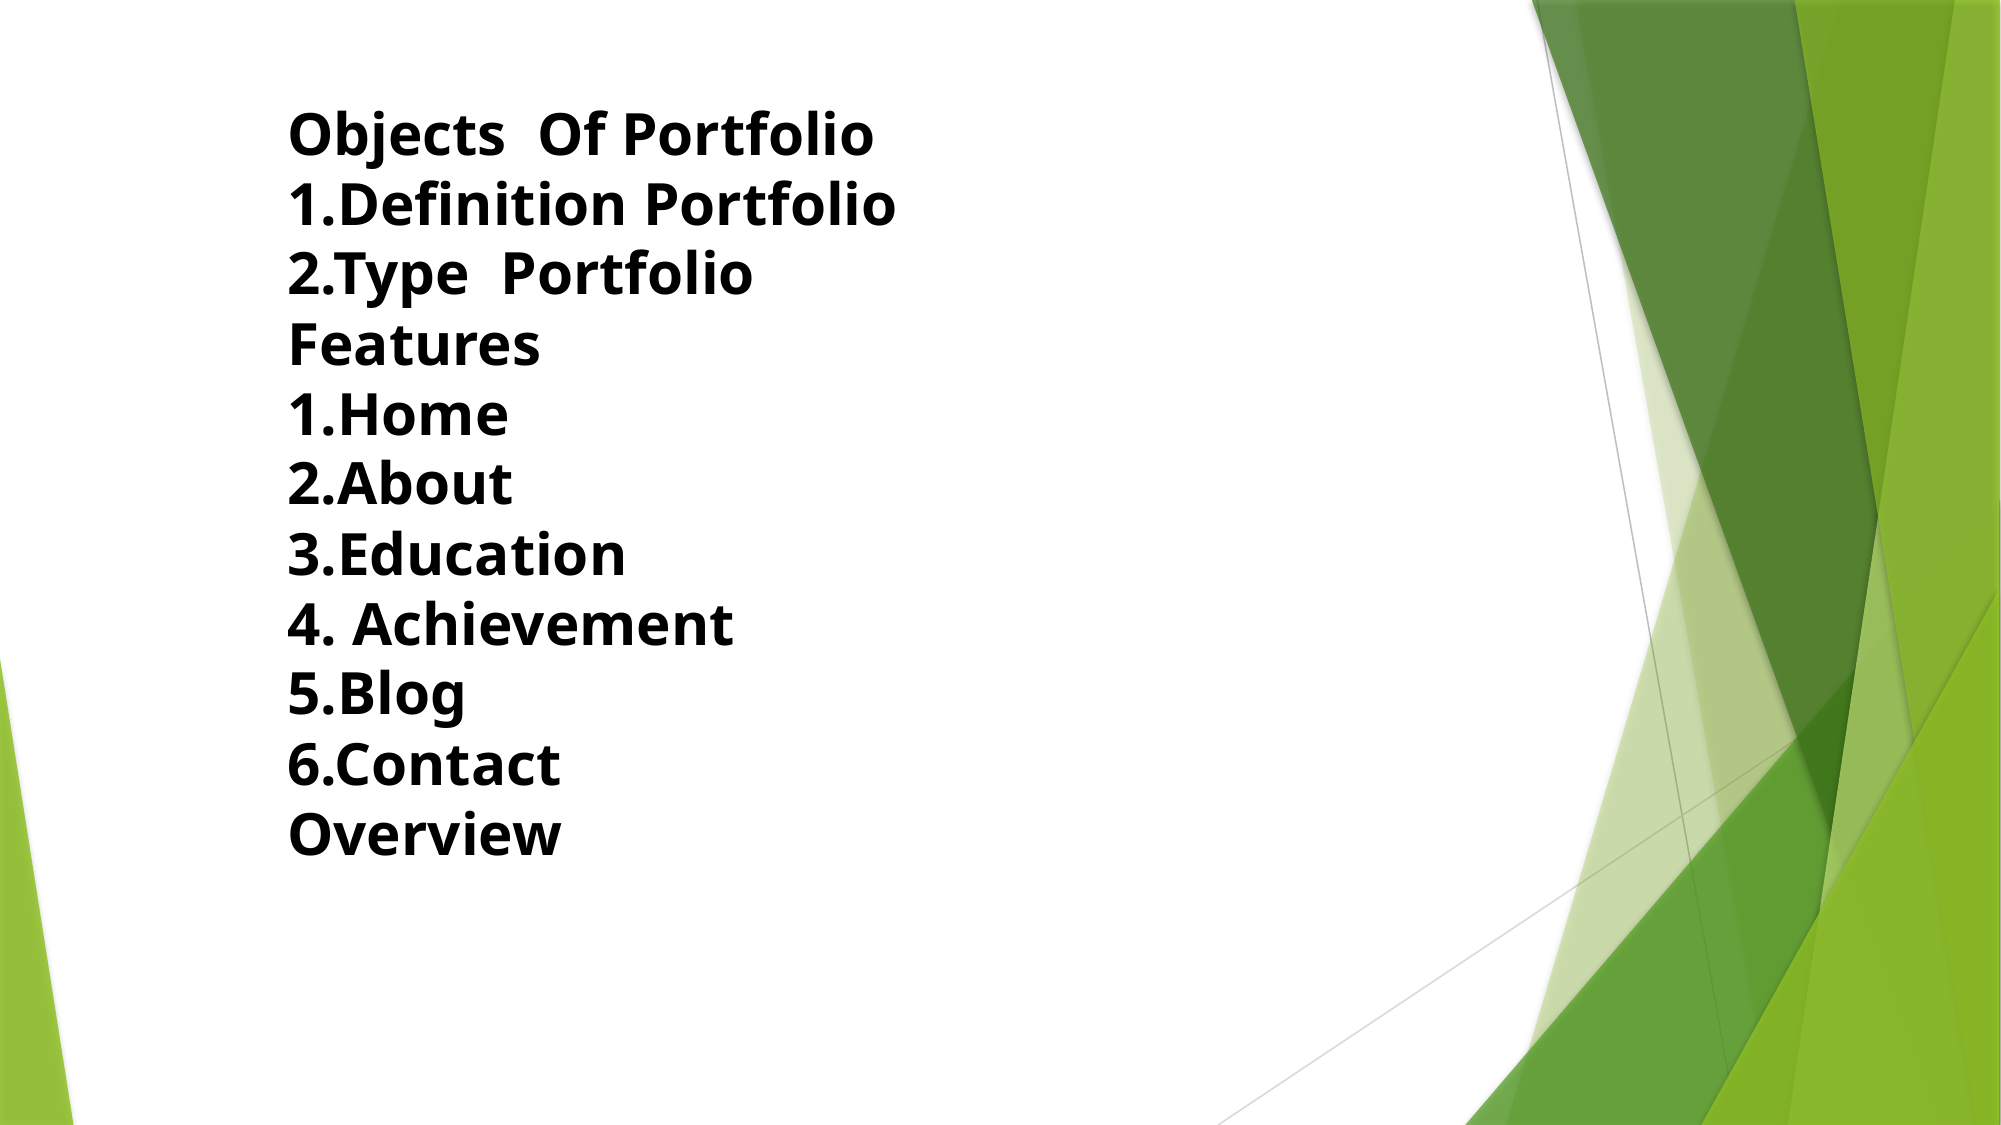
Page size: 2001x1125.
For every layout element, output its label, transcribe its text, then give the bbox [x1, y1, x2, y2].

text_box Objects Of Portfolio 1.Definition Portfolio 2.Type Portfolio Features 1.Home 2.About 3.Education 4. Achievement 5.Blog 6.Contact Overview [272, 89, 1675, 874]
